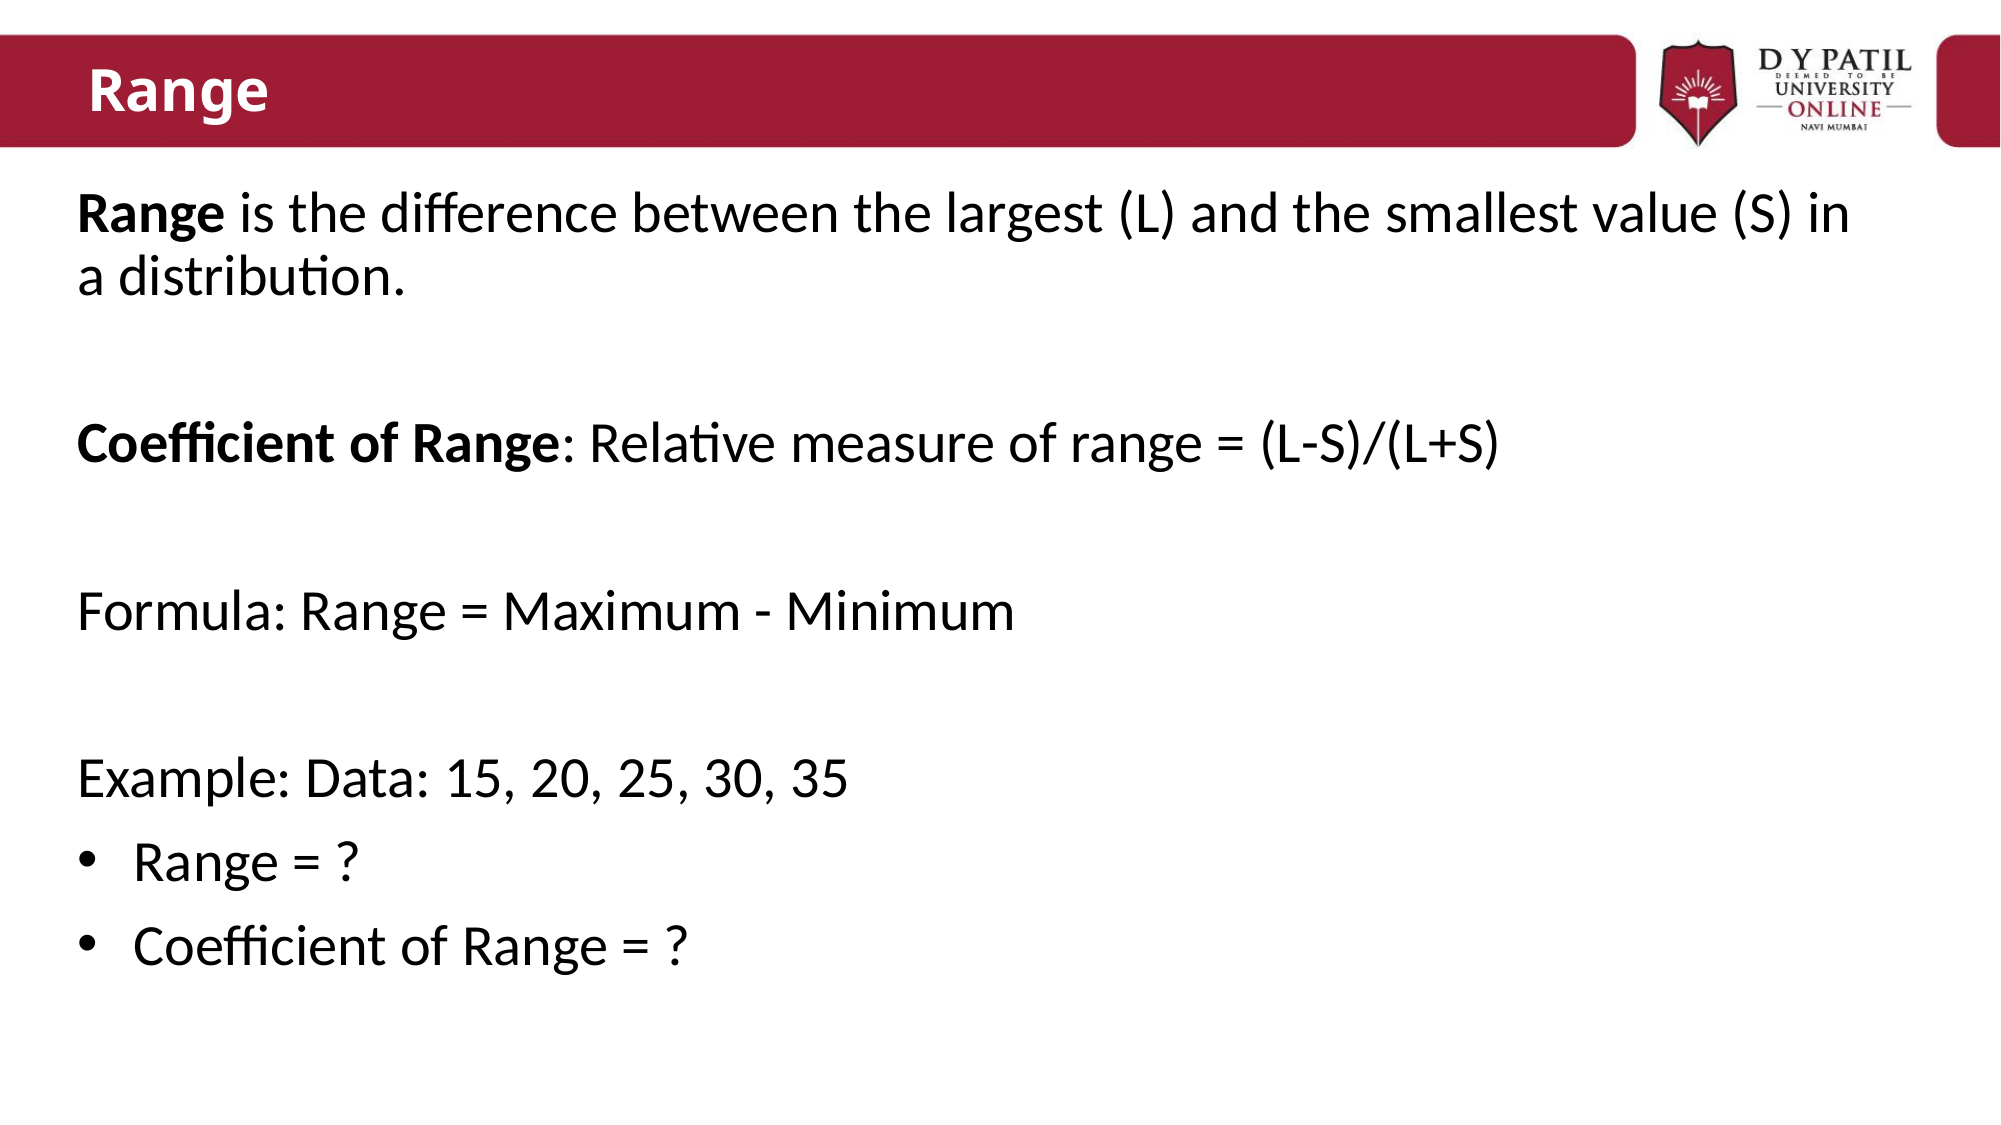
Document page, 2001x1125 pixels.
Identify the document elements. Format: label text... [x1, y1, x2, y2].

text_box Range is the difference between the largest (L) and the smallest value (S) in a distribution. Coefficient of Range: Relative measure of range = (L-S)/(L+S) Formula: Range = Maximum - Minimum Example: Data: 15, 20, 25, 30, 35 Range = ? Coefficient of Range = ? [43, 174, 1881, 1075]
picture [0, 0, 2001, 1125]
title Range [71, 35, 1797, 149]
